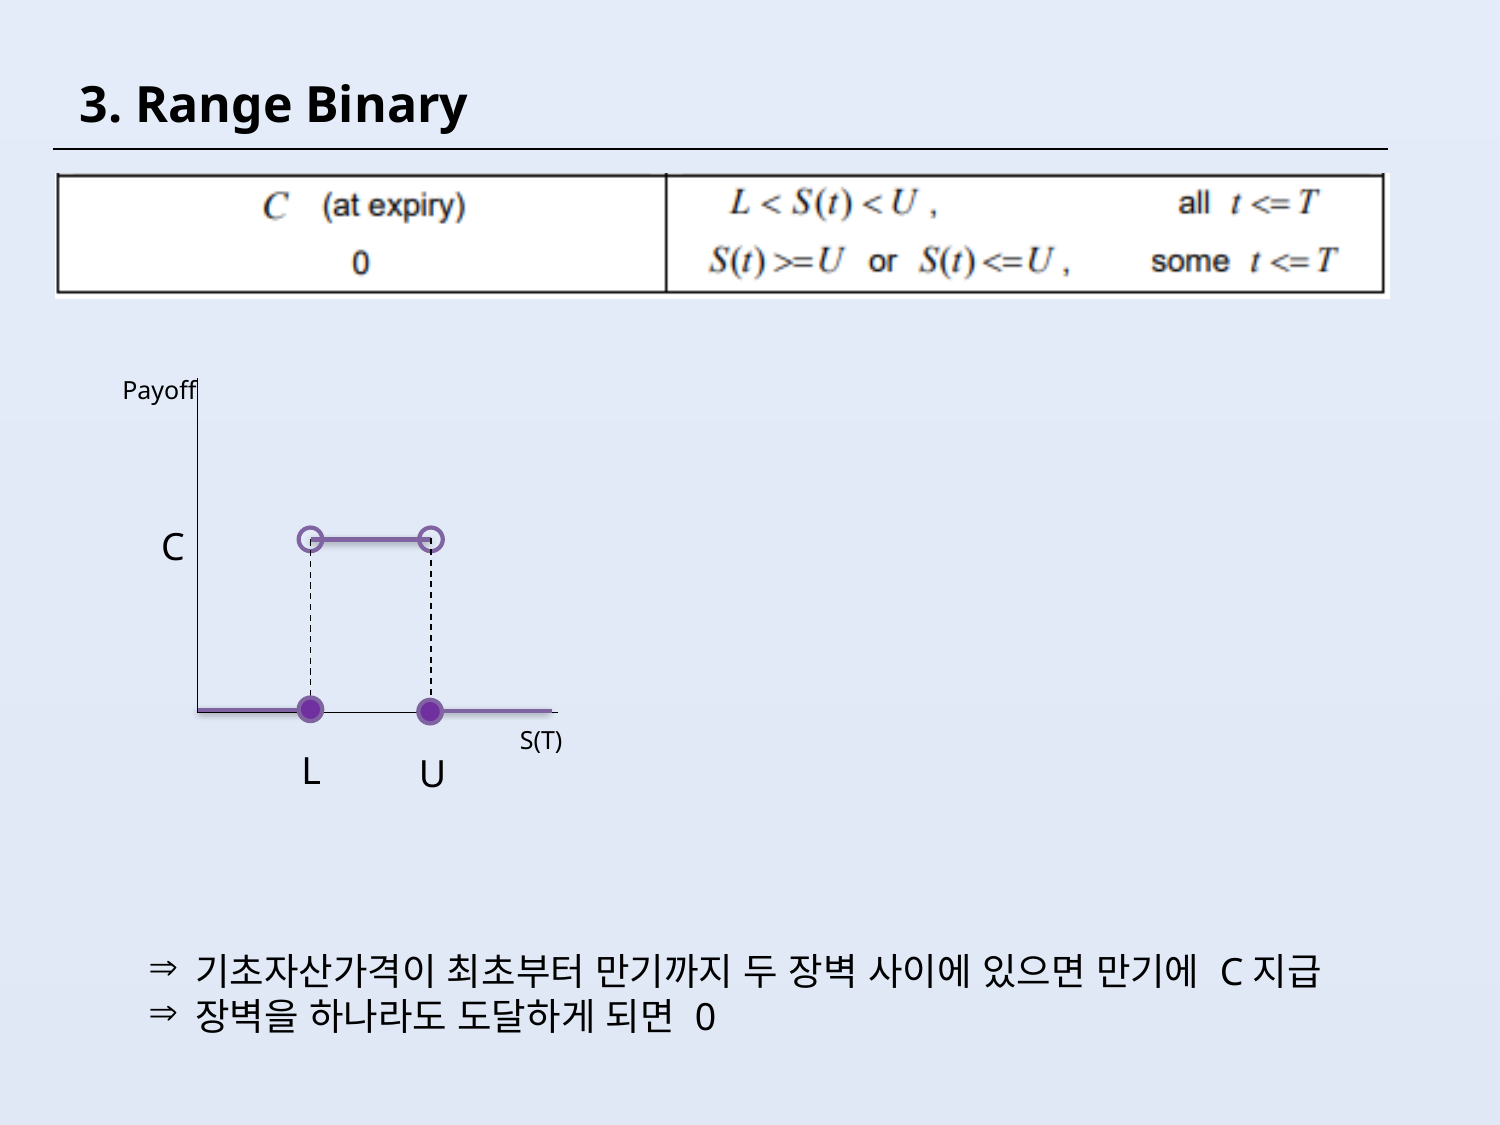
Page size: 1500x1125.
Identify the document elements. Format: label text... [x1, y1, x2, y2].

text_box 기초자산가격이 최초부터 만기까지 두 장벽 사이에 있으면 만기에 C지급 장벽을 하나라도 도달하게 되면 0 [133, 940, 1459, 1046]
picture [54, 172, 1391, 299]
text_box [107, 367, 580, 804]
text_box 3. Range Binary [64, 64, 1329, 140]
